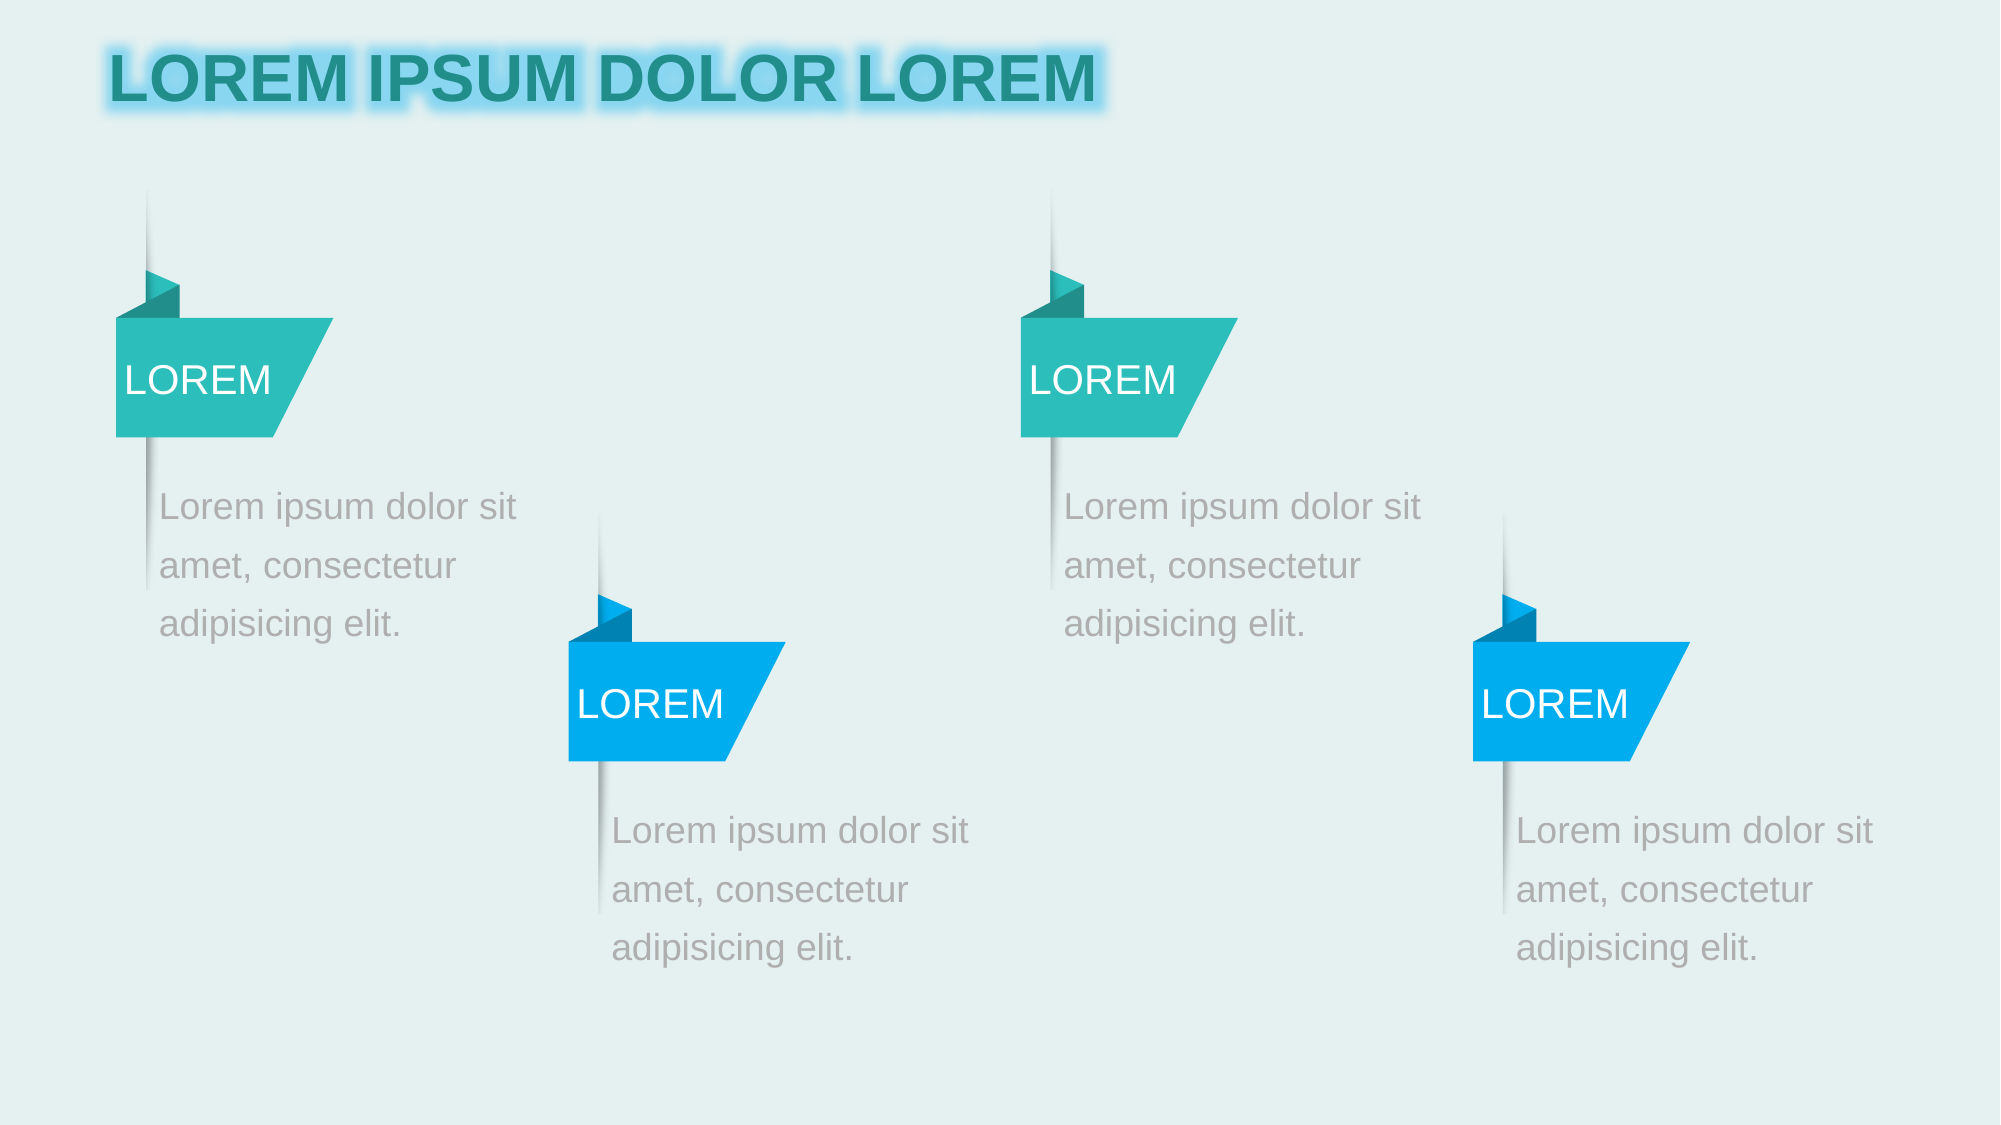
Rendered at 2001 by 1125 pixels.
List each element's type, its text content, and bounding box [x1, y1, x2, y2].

text_box LOREM IPSUM DOLOR LOREM [93, 27, 1888, 133]
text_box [568, 514, 980, 971]
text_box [116, 190, 527, 670]
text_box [1473, 514, 1884, 971]
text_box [1020, 190, 1432, 646]
